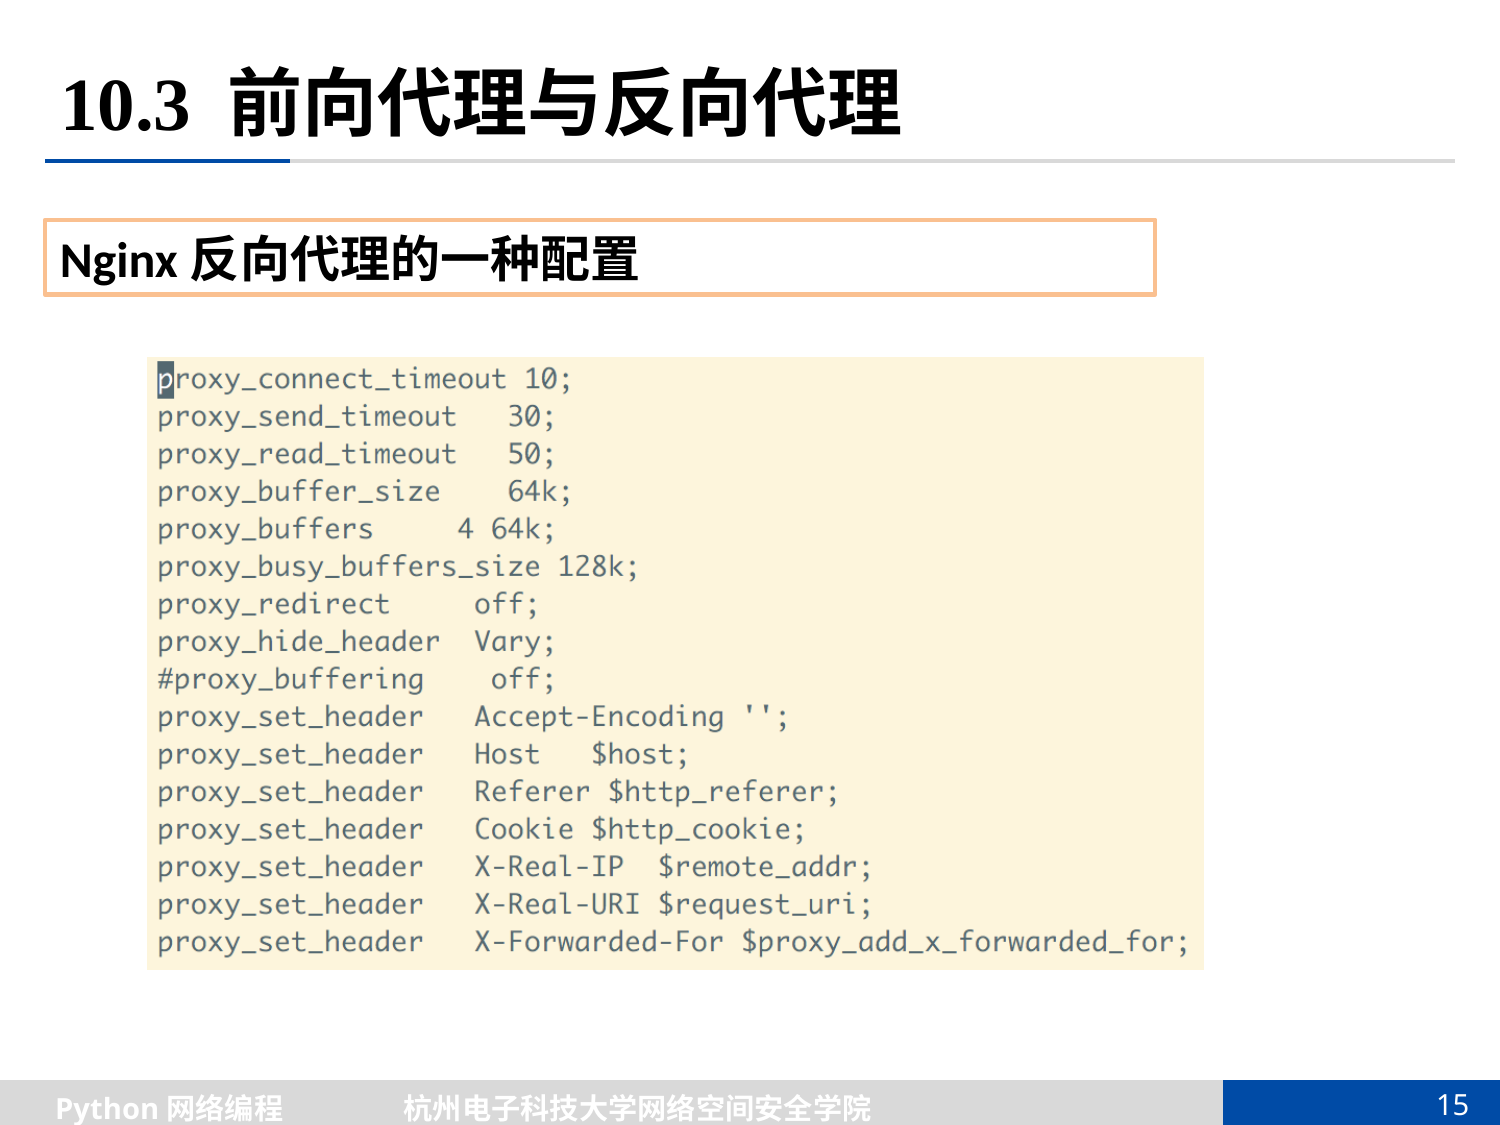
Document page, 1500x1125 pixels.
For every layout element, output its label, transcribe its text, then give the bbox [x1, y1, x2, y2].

title 10.3 前向代理与反向代理 [45, 42, 1425, 159]
text_box Nginx反向代理的一种配置 [45, 219, 1156, 295]
picture [147, 356, 1204, 970]
